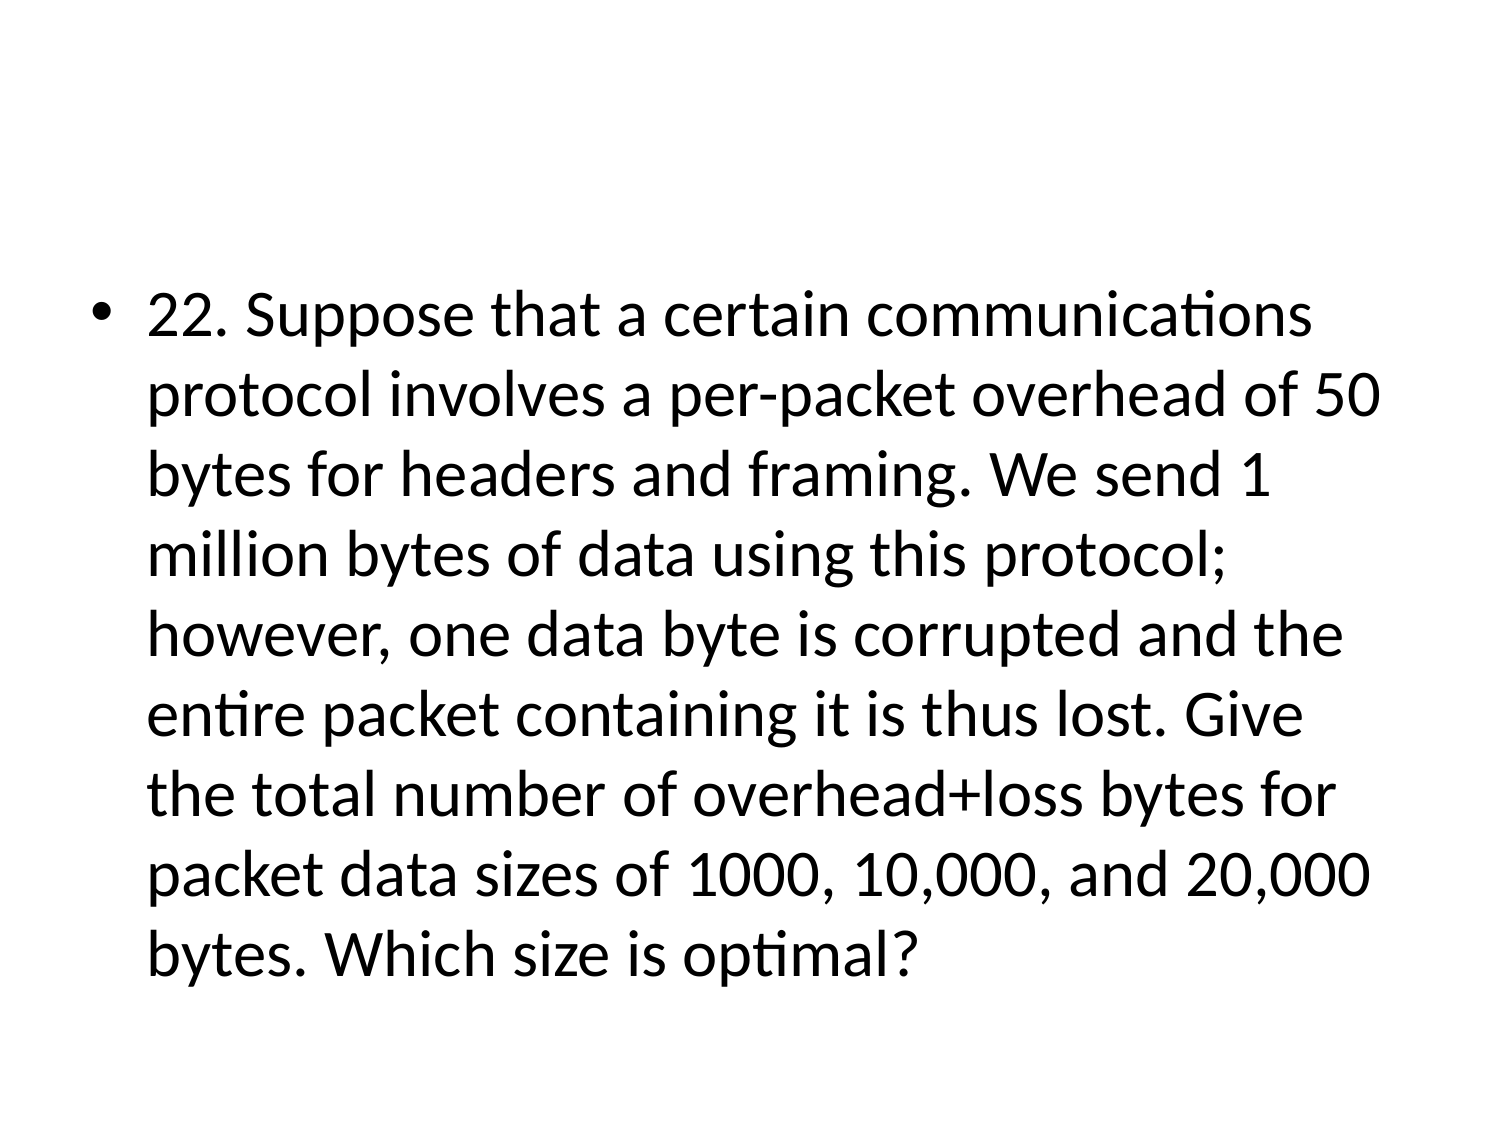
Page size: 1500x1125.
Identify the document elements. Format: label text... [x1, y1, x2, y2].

list 22. Suppose that a certain communications protocol involves a per-packet overhead of 50 bytes for headers and framing. We send 1 million bytes of data using this protocol; however, one data byte is corrupted and the entire packet containing it is thus lost. Give the total number of overhead+loss bytes for packet data sizes of 1000, 10,000, and 20,000 bytes. Which size is optimal? [75, 262, 1425, 1005]
